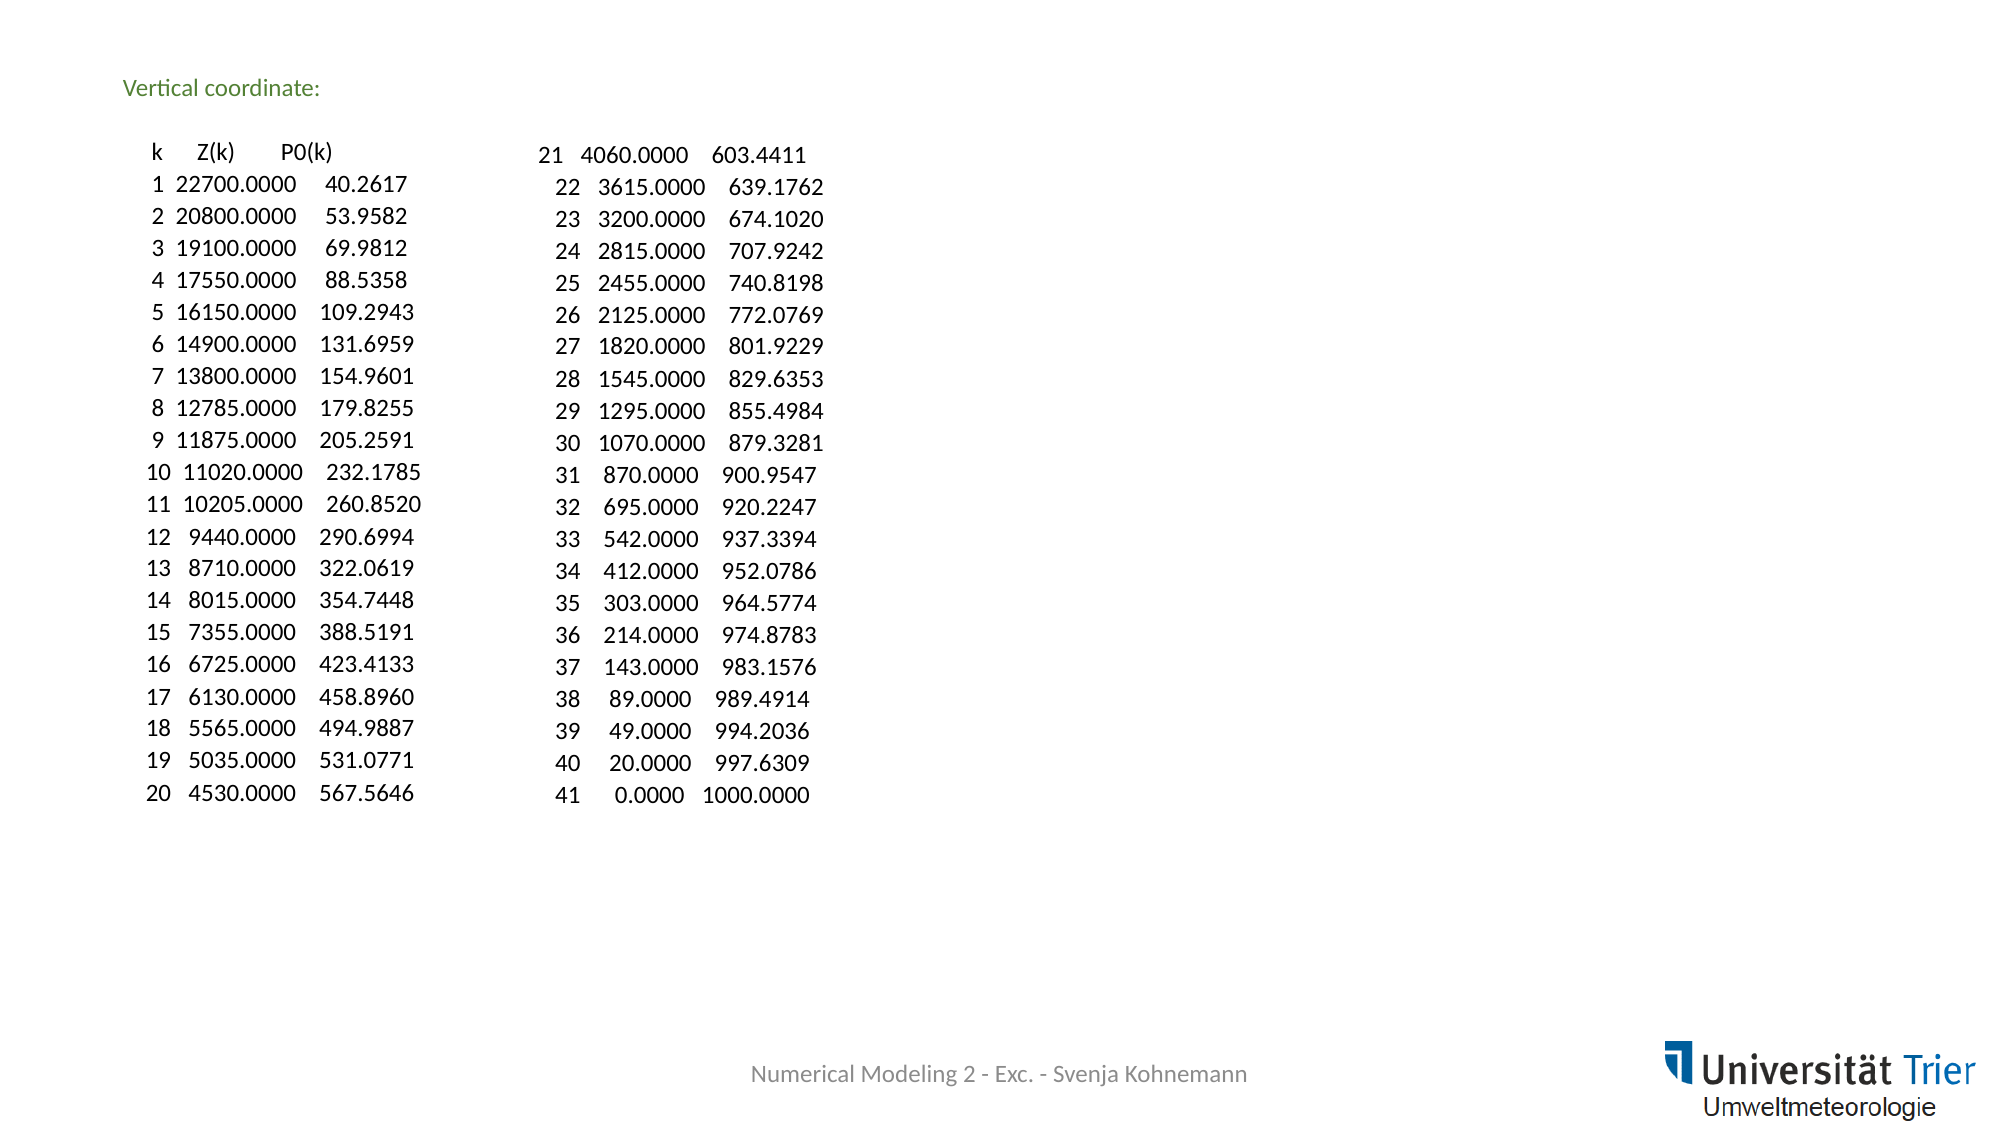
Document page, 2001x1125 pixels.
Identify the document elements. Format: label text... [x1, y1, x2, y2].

footer Numerical Modeling 2 - Exc. - Svenja Kohnemann [662, 1042, 1338, 1103]
text_box 21 4060.0000 603.4411 22 3615.0000 639.1762 23 3200.0000 674.1020 24 2815.0000 707.9242 25 2455.0000 740.8198 26 2125.0000 772.0769 27 1820.0000 801.9229 28 1545.0000 829.6353 29 1295.0000 855.4984 30 1070.0000 879.3281 31 870.0000 900.9547 32 695.0000 920.2247 33 542.0000 937.3394 34 412.0000 952.0786 35 303.0000 964.5774 36 214.0000 974.8783 37 143.0000 983.1576 38 89.0000 989.4914 39 49.0000 994.2036 40 20.0000 997.6309 41 0.0000 1000.0000 [517, 128, 1518, 816]
text_box Vertical coordinate: k Z(k) P0(k) 1 22700.0000 40.2617 2 20800.0000 53.9582 3 19100.0000 69.9812 4 17550.0000 88.5358 5 16150.0000 109.2943 6 14900.0000 131.6959 7 13800.0000 154.9601 8 12785.0000 179.8255 9 11875.0000 205.2591 10 11020.0000 232.1785 11 10205.0000 260.8520 12 9440.0000 290.6994 13 8710.0000 322.0619 14 8015.0000 354.7448 15 7355.0000 388.5191 16 6725.0000 423.4133 17 6130.0000 458.8960 18 5565.0000 494.9887 19 5035.0000 531.0771 20 4530.0000 567.5646 [108, 62, 1109, 814]
picture [1659, 1029, 2000, 1124]
